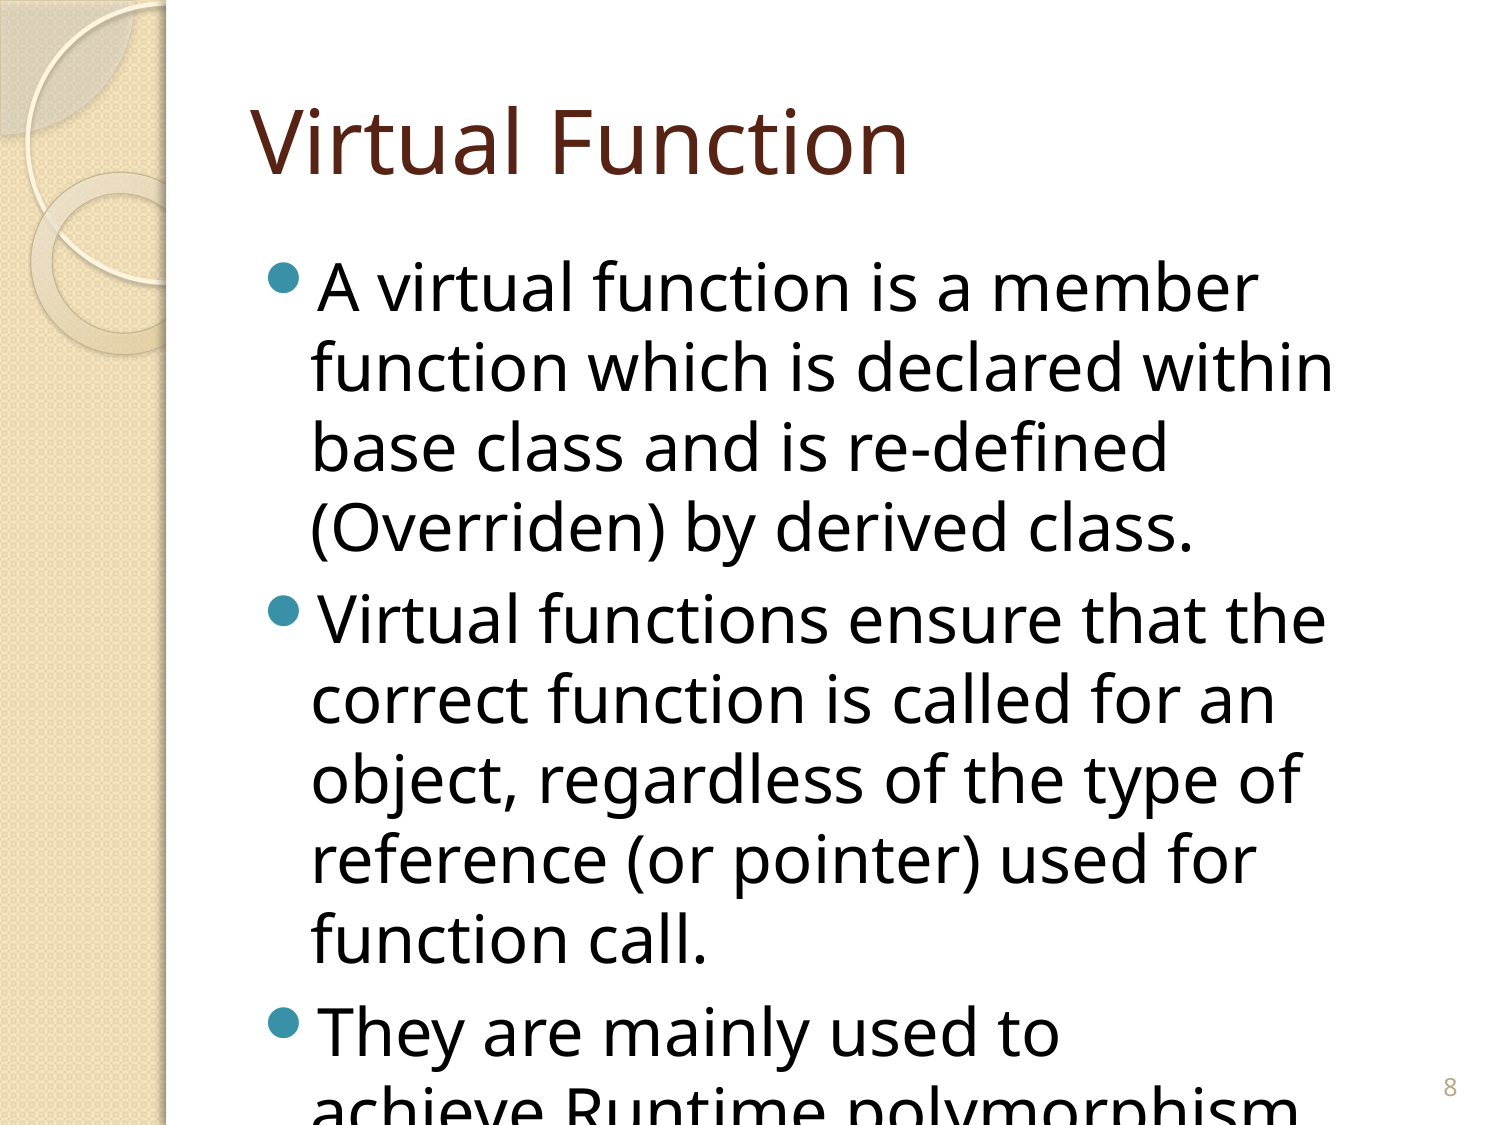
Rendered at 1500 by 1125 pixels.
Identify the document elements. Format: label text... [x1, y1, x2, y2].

title Virtual Function [235, 45, 1466, 233]
list A virtual function is a member function which is declared within base class and is re-defined (Overriden) by derived class. Virtual functions ensure that the correct function is called for an object, regardless of the type of reference (or pointer) used for function call. They are mainly used to achieve Runtime polymorphism [235, 237, 1466, 1025]
slide_number 8 [1413, 1034, 1488, 1113]
